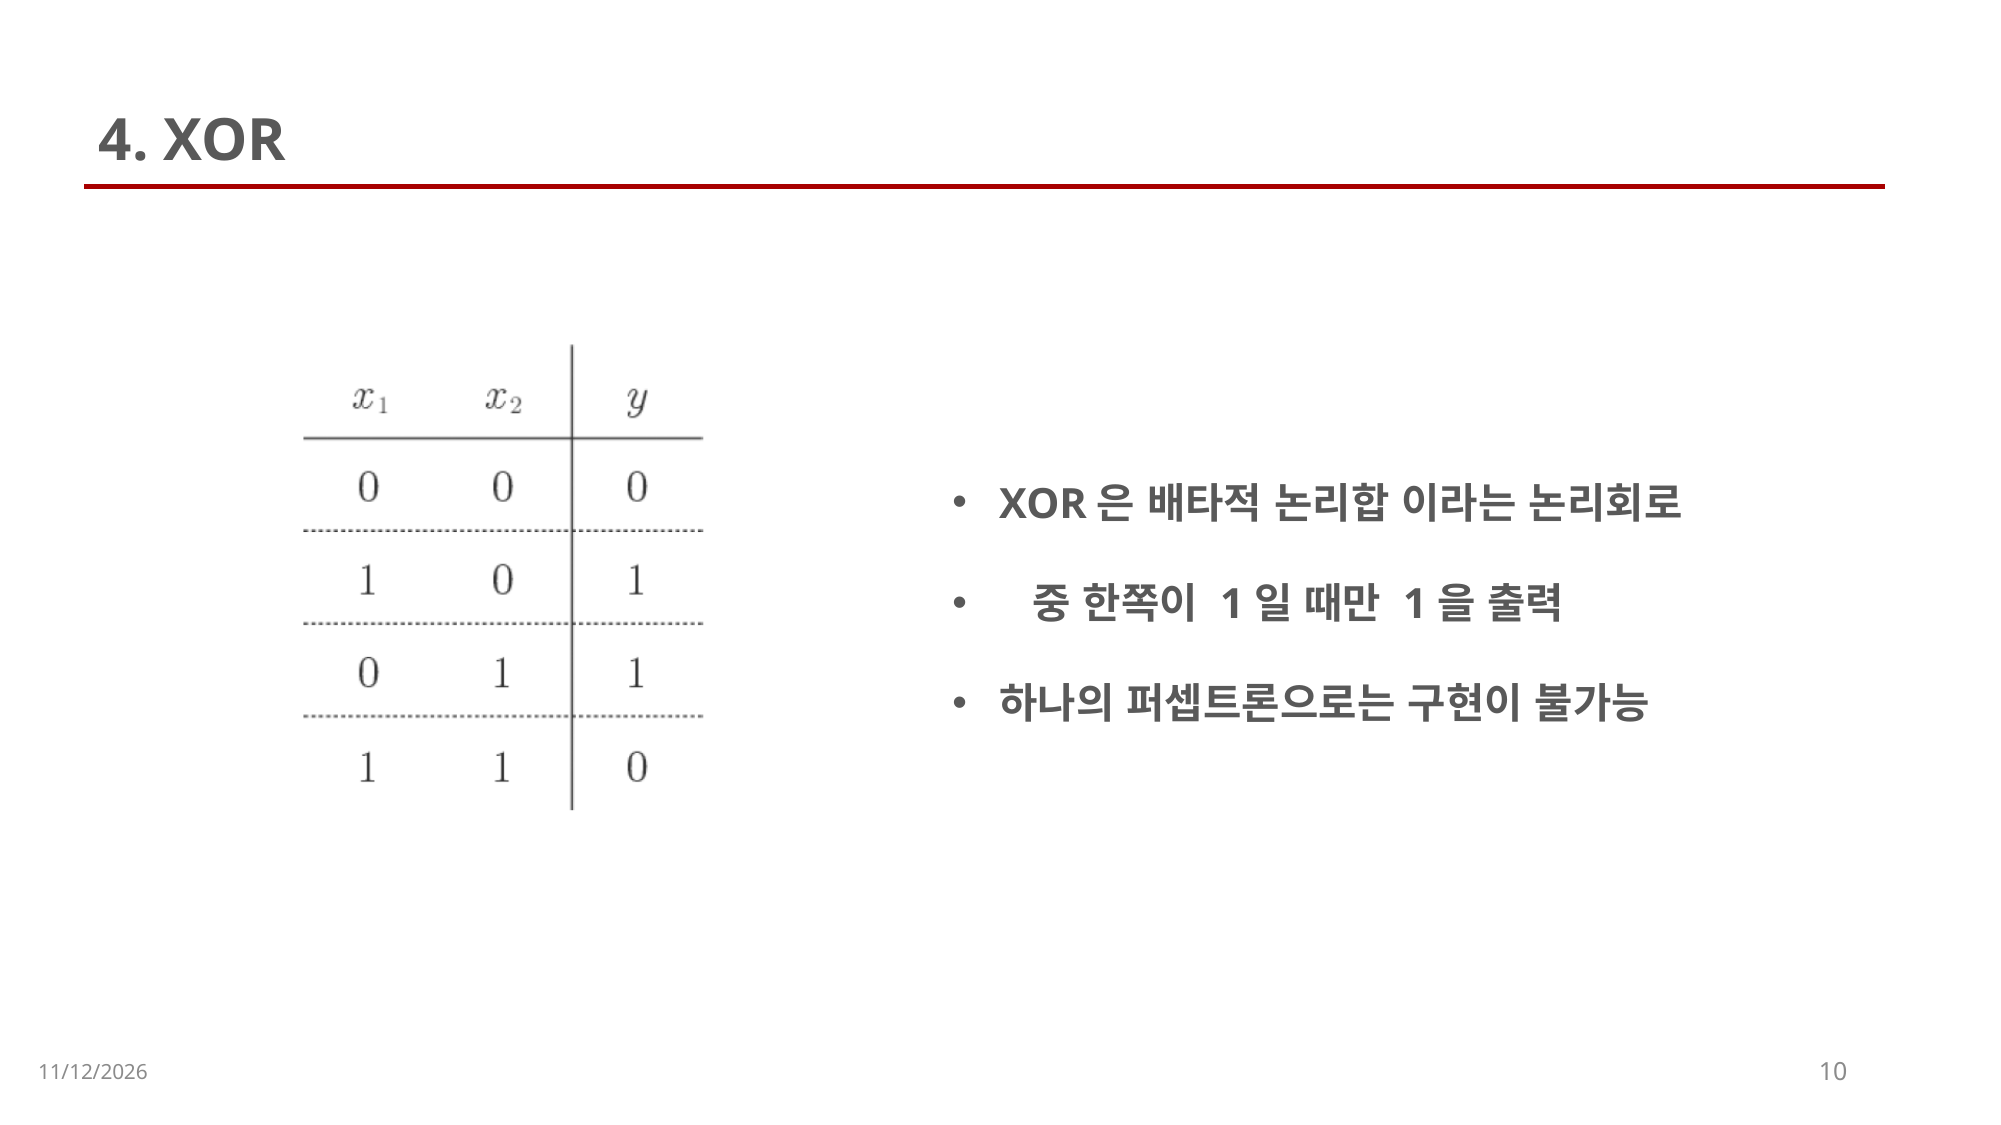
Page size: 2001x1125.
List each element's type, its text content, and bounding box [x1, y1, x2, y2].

text_box 4. XOR [84, 94, 663, 180]
slide_number 10 [1412, 1042, 1863, 1103]
picture [292, 332, 720, 830]
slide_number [23, 1042, 474, 1103]
